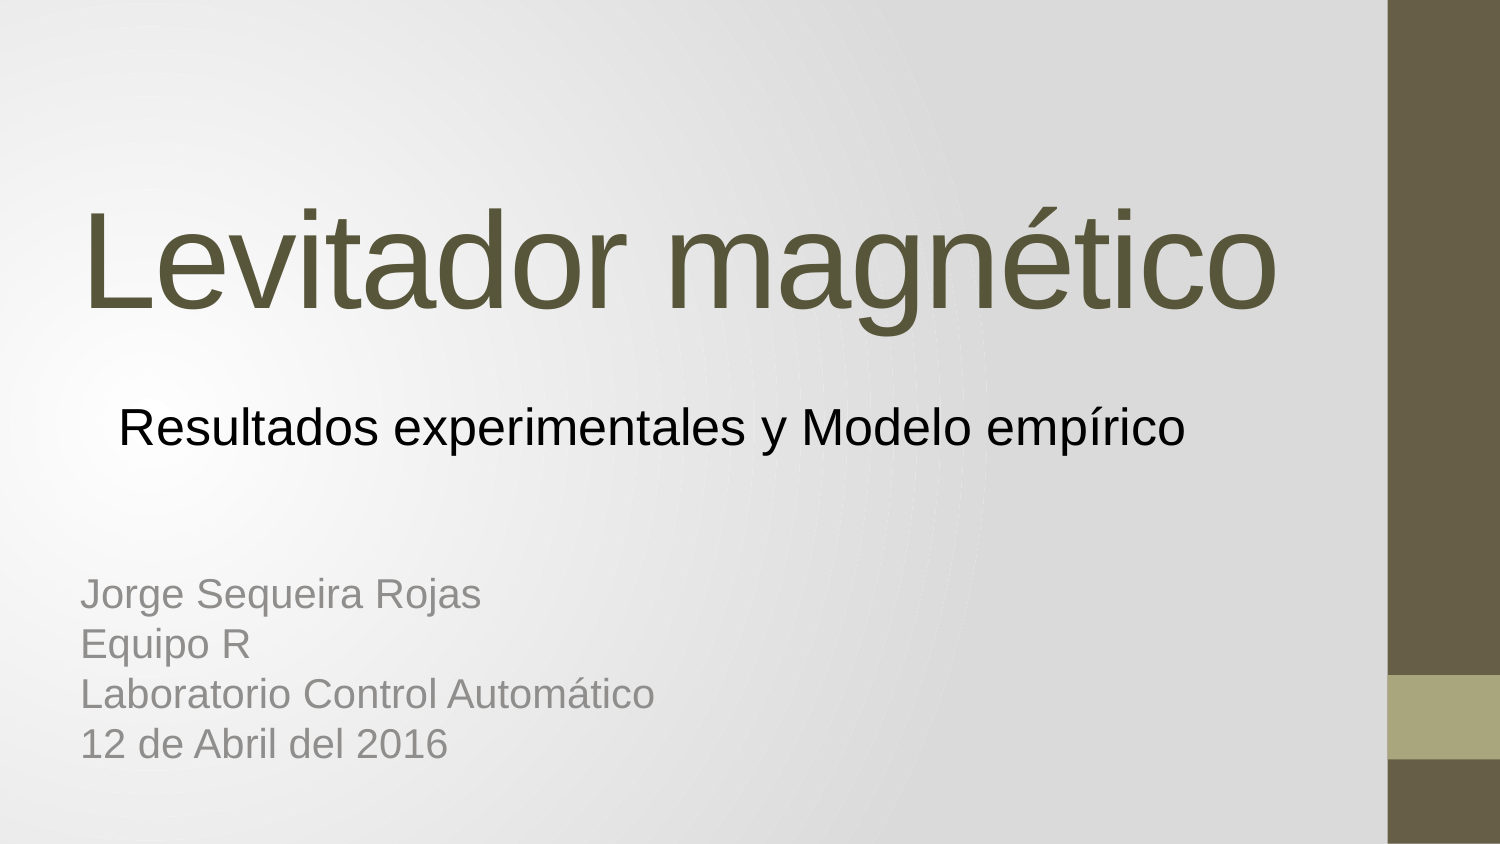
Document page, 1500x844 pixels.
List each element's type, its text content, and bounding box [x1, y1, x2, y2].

text_box Resultados experimentales y Modelo empírico [104, 386, 1202, 464]
subtitle Jorge Sequeira Rojas Equipo R Laboratorio Control Automático 12 de Abril del 2016 [64, 551, 1037, 805]
title Levitador magnético [64, 32, 1303, 352]
